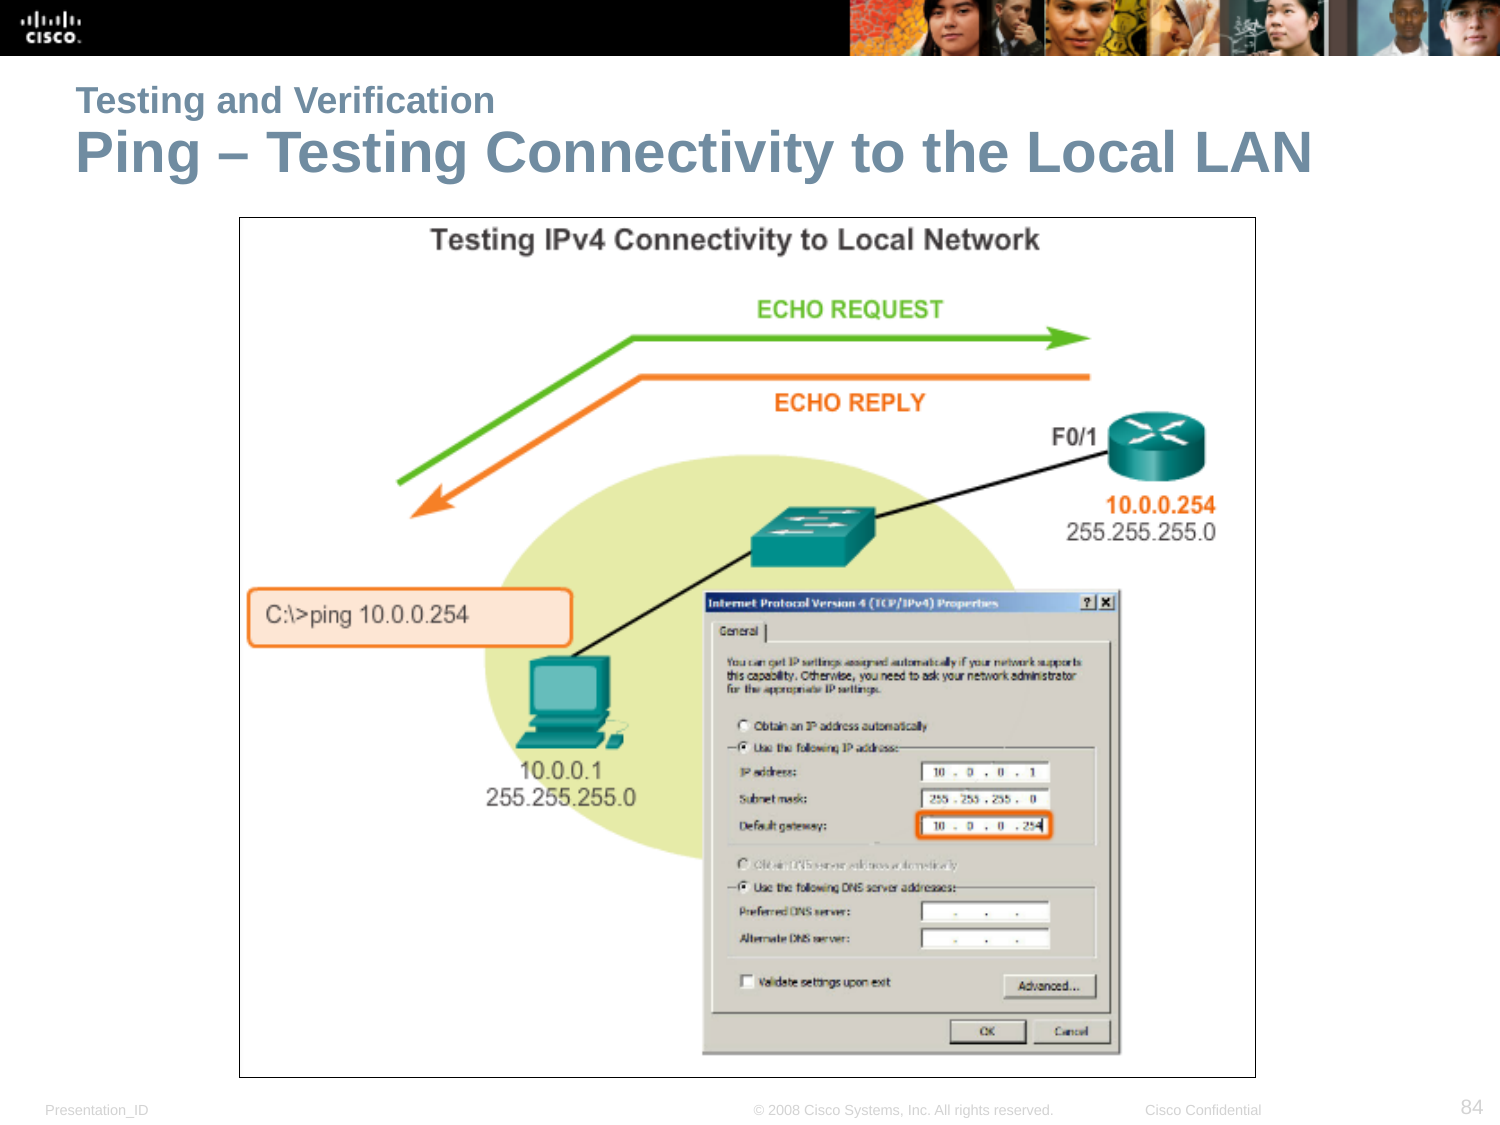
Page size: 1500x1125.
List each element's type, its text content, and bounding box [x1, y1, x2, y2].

picture [239, 218, 1256, 1078]
picture [0, 0, 1500, 56]
title Testing and Verification Ping – Testing Connectivity to the Local LAN [62, 30, 1500, 192]
